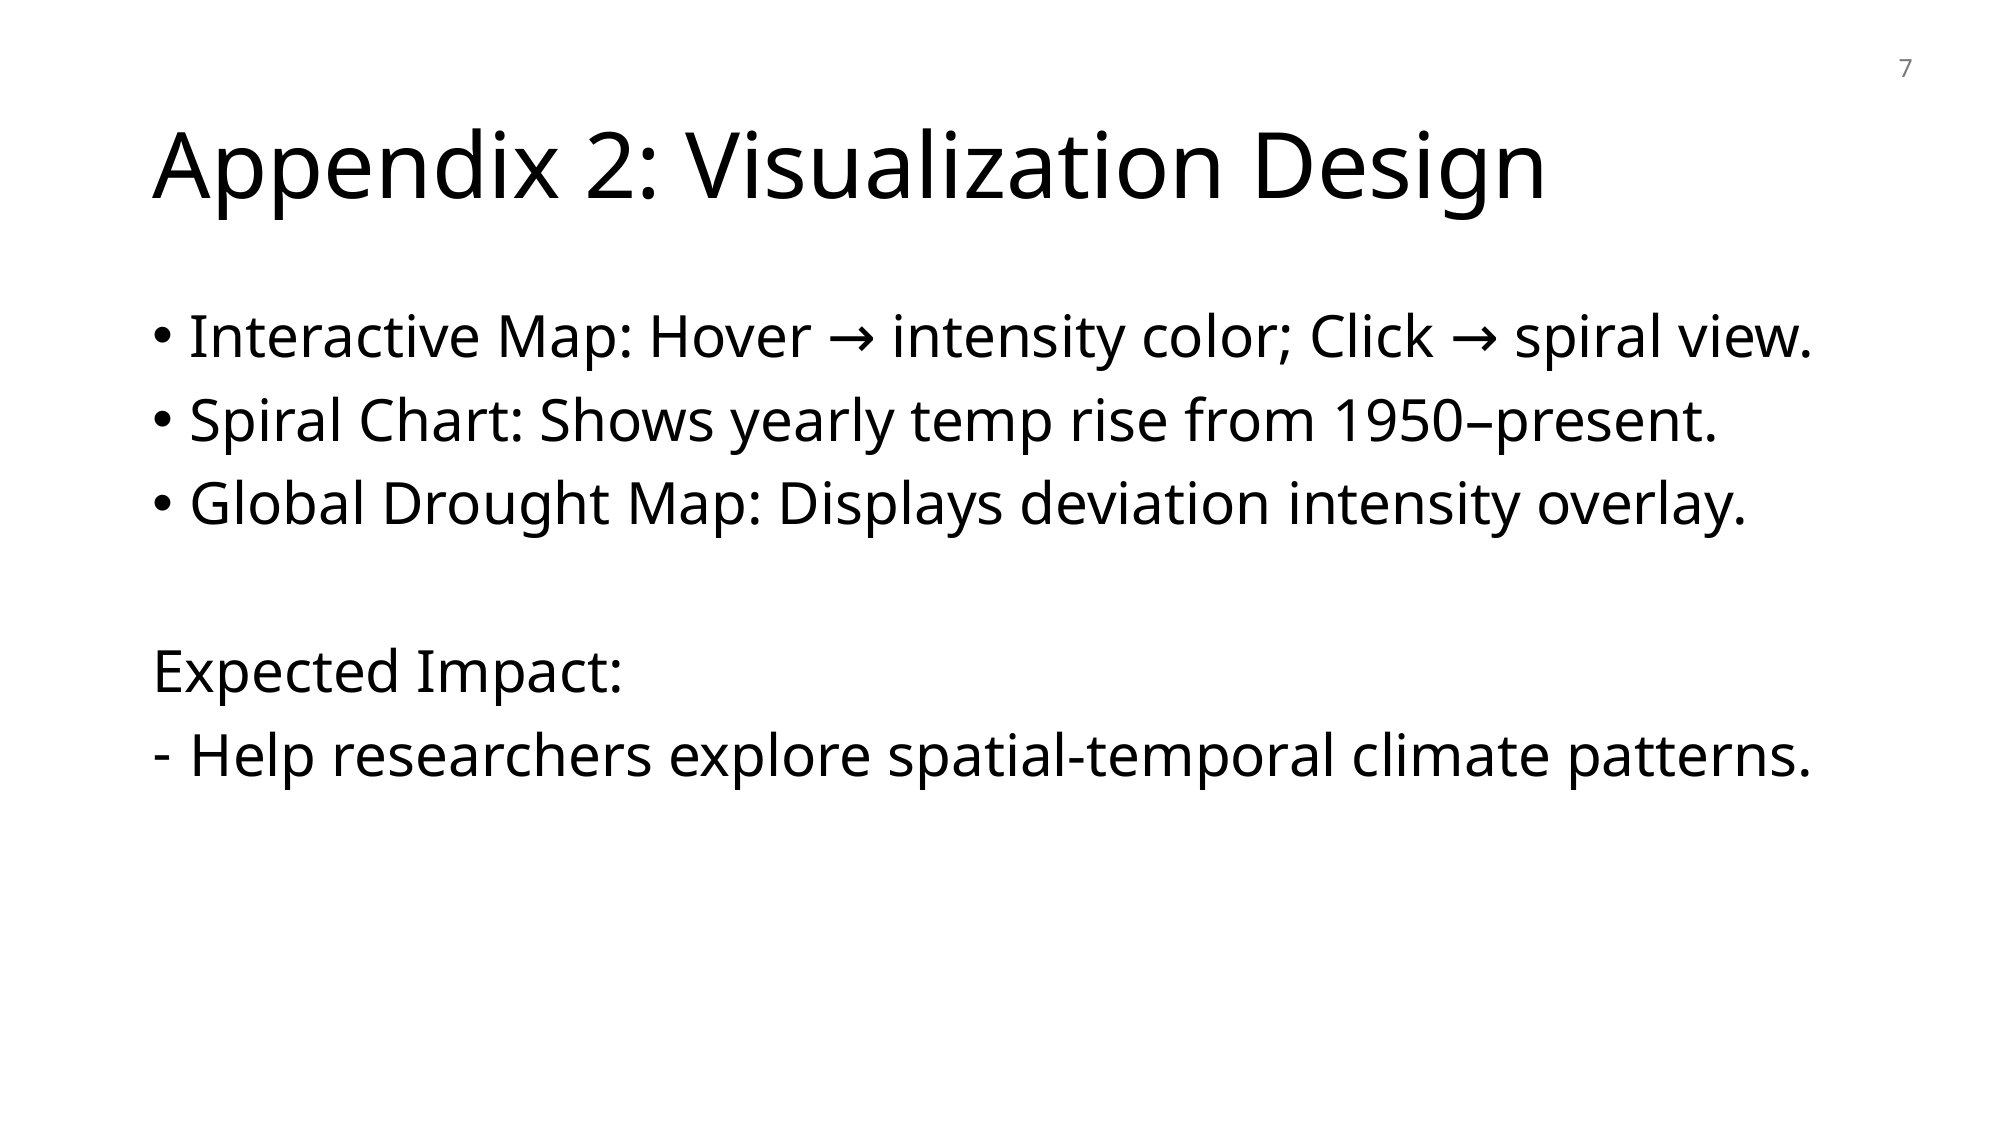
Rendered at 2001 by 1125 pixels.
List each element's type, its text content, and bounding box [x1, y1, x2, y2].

title Appendix 2: Visualization Design [137, 59, 1863, 278]
list Interactive Map: Hover → intensity color; Click → spiral view. Spiral Chart: Shows yearly temp rise from 1950–present. Global Drought Map: Displays deviation intensity overlay. Expected Impact: Help researchers explore spatial-temporal climate patterns. [137, 299, 1863, 1014]
text_box 7 [1477, 39, 1928, 100]
